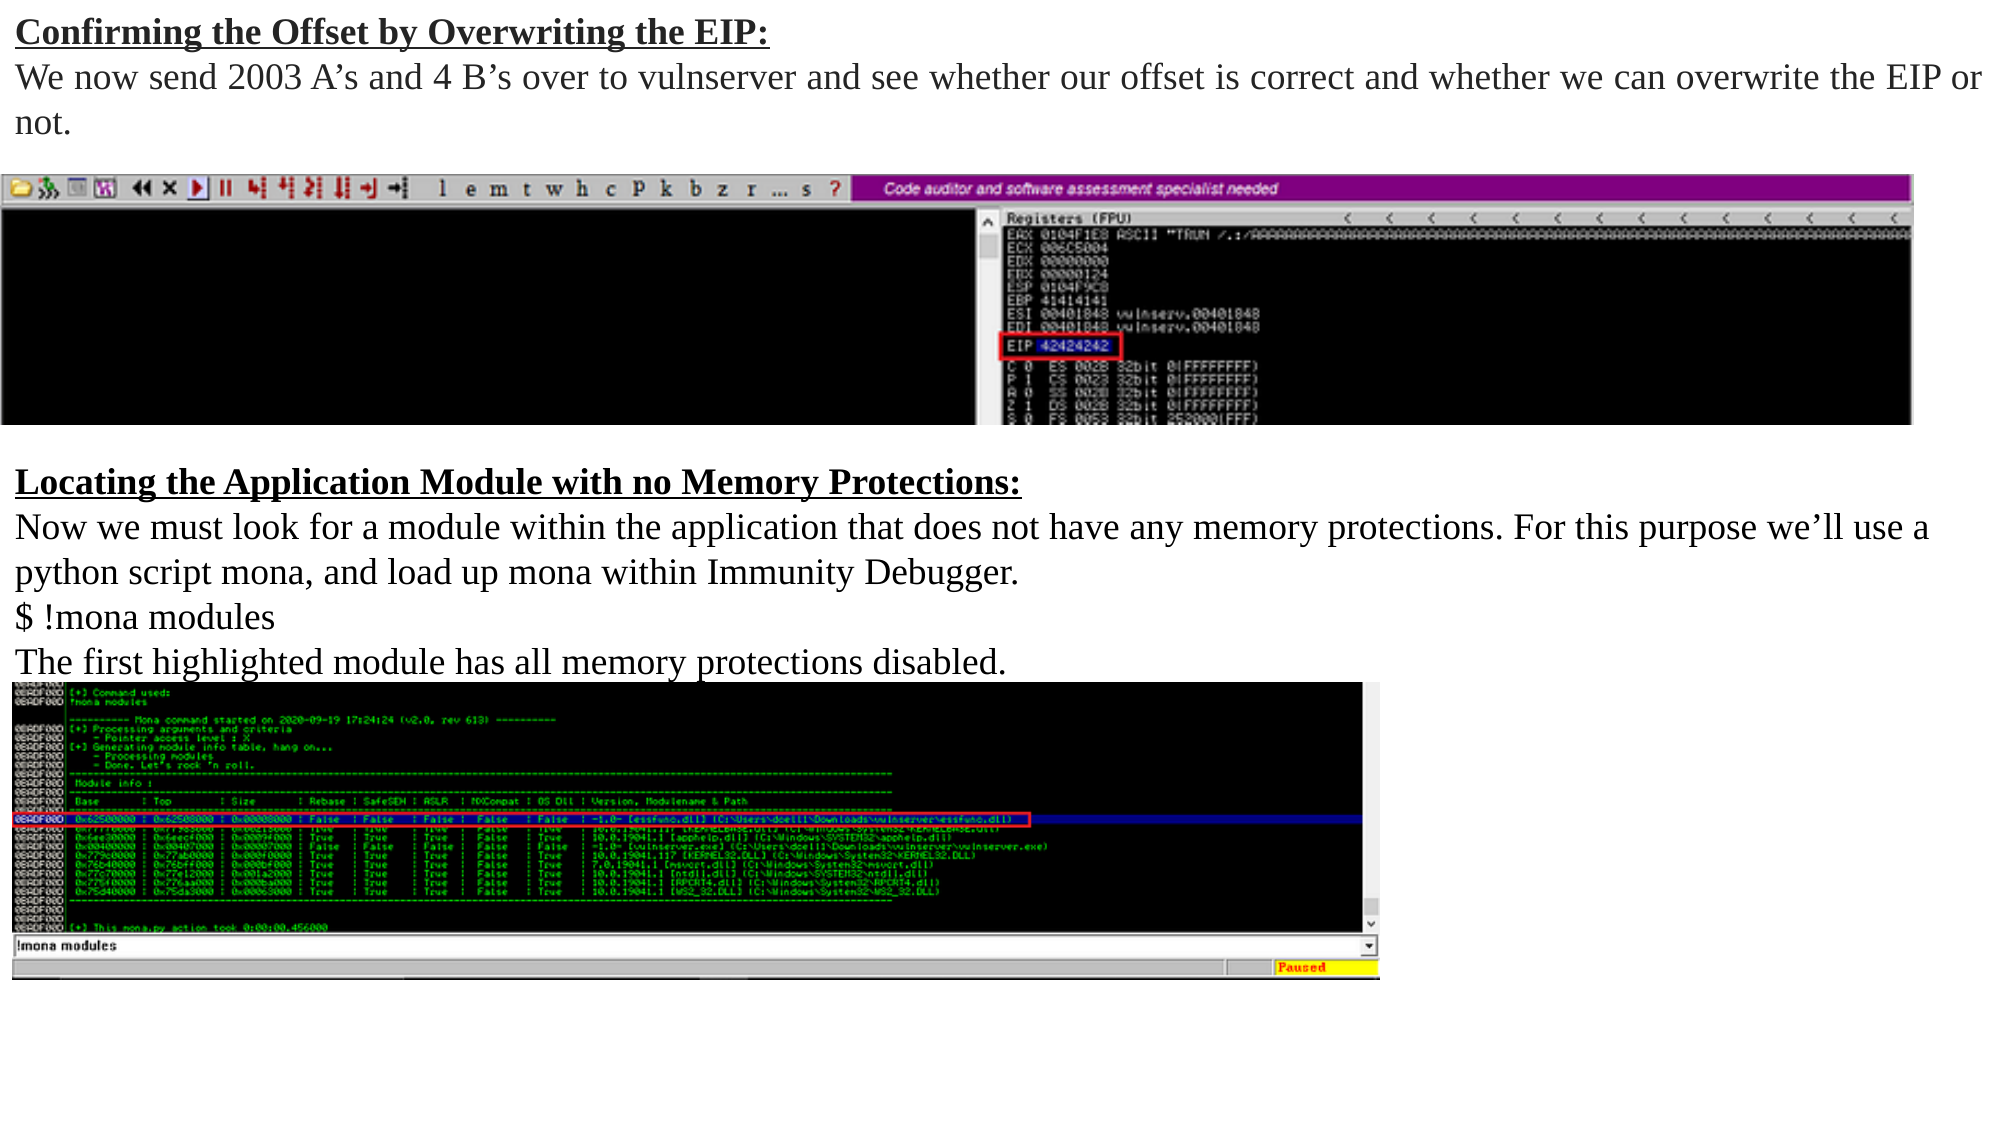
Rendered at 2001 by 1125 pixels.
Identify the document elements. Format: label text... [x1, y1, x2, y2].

picture [12, 682, 1380, 980]
text_box Confirming the Offset by Overwriting the EIP: We now send 2003 A’s and 4 B’s over to vulnserver and see whether our offset is correct and whether we can overwrite the EIP or not. Locating the Application Module with no Memory Protections: Now we must look for a module within the application that does not have any memory protections. For this purpose we’ll use a python script mona, and load up mona within Immunity Debugger. $ !mona modules The first highlighted module has all memory protections disabled. [0, 0, 2000, 735]
picture [0, 174, 1914, 425]
